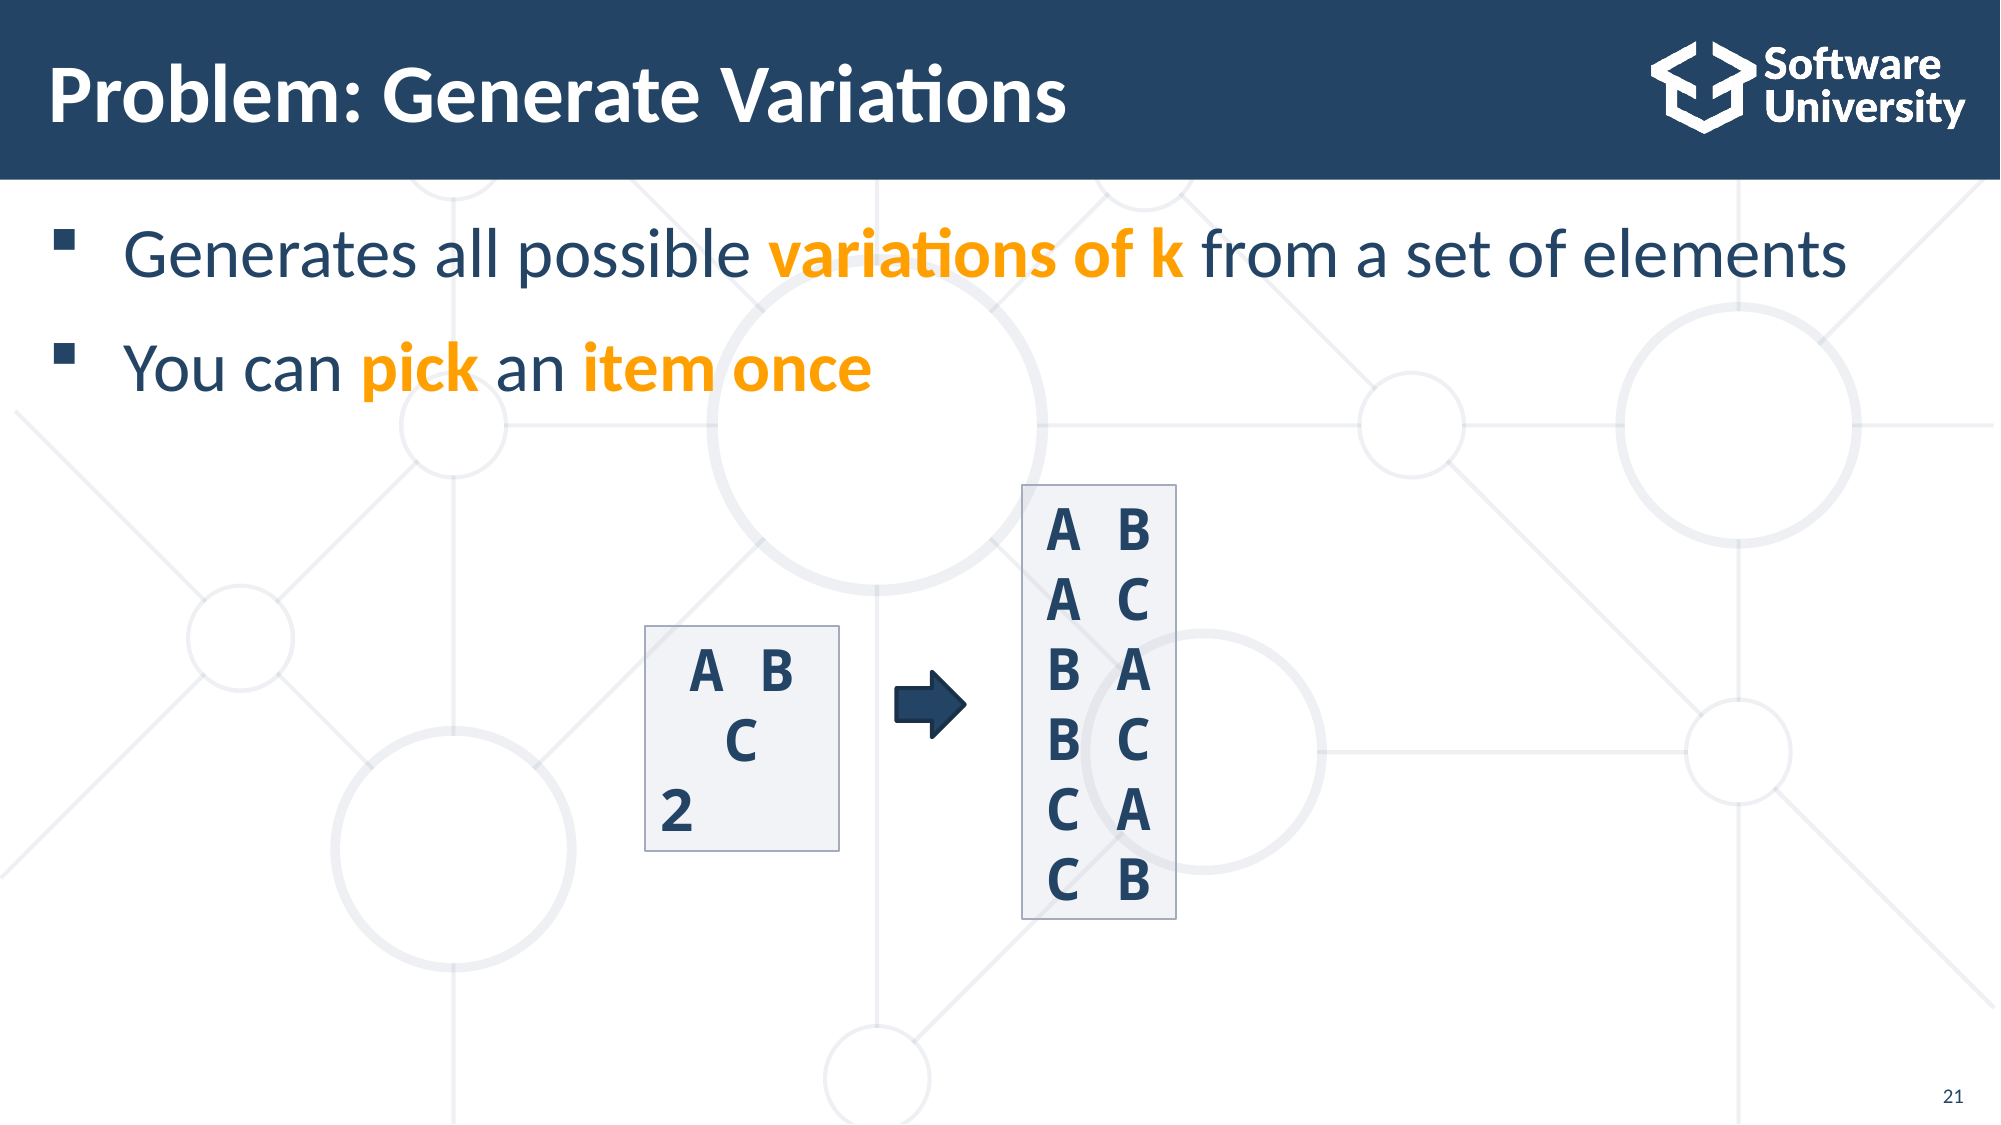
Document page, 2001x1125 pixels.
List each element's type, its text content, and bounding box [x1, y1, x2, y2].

text_box A B C 2 [644, 626, 840, 851]
slide_number 21 [1899, 1079, 1970, 1112]
list Generates all possible variations of k from a set of elements You can pick an item once [31, 196, 1970, 1050]
text_box A B A C B A B C C A C B [1022, 484, 1176, 920]
title Problem: Generate Variations [31, 16, 1591, 162]
text_box [894, 669, 967, 740]
picture [1651, 41, 1966, 134]
